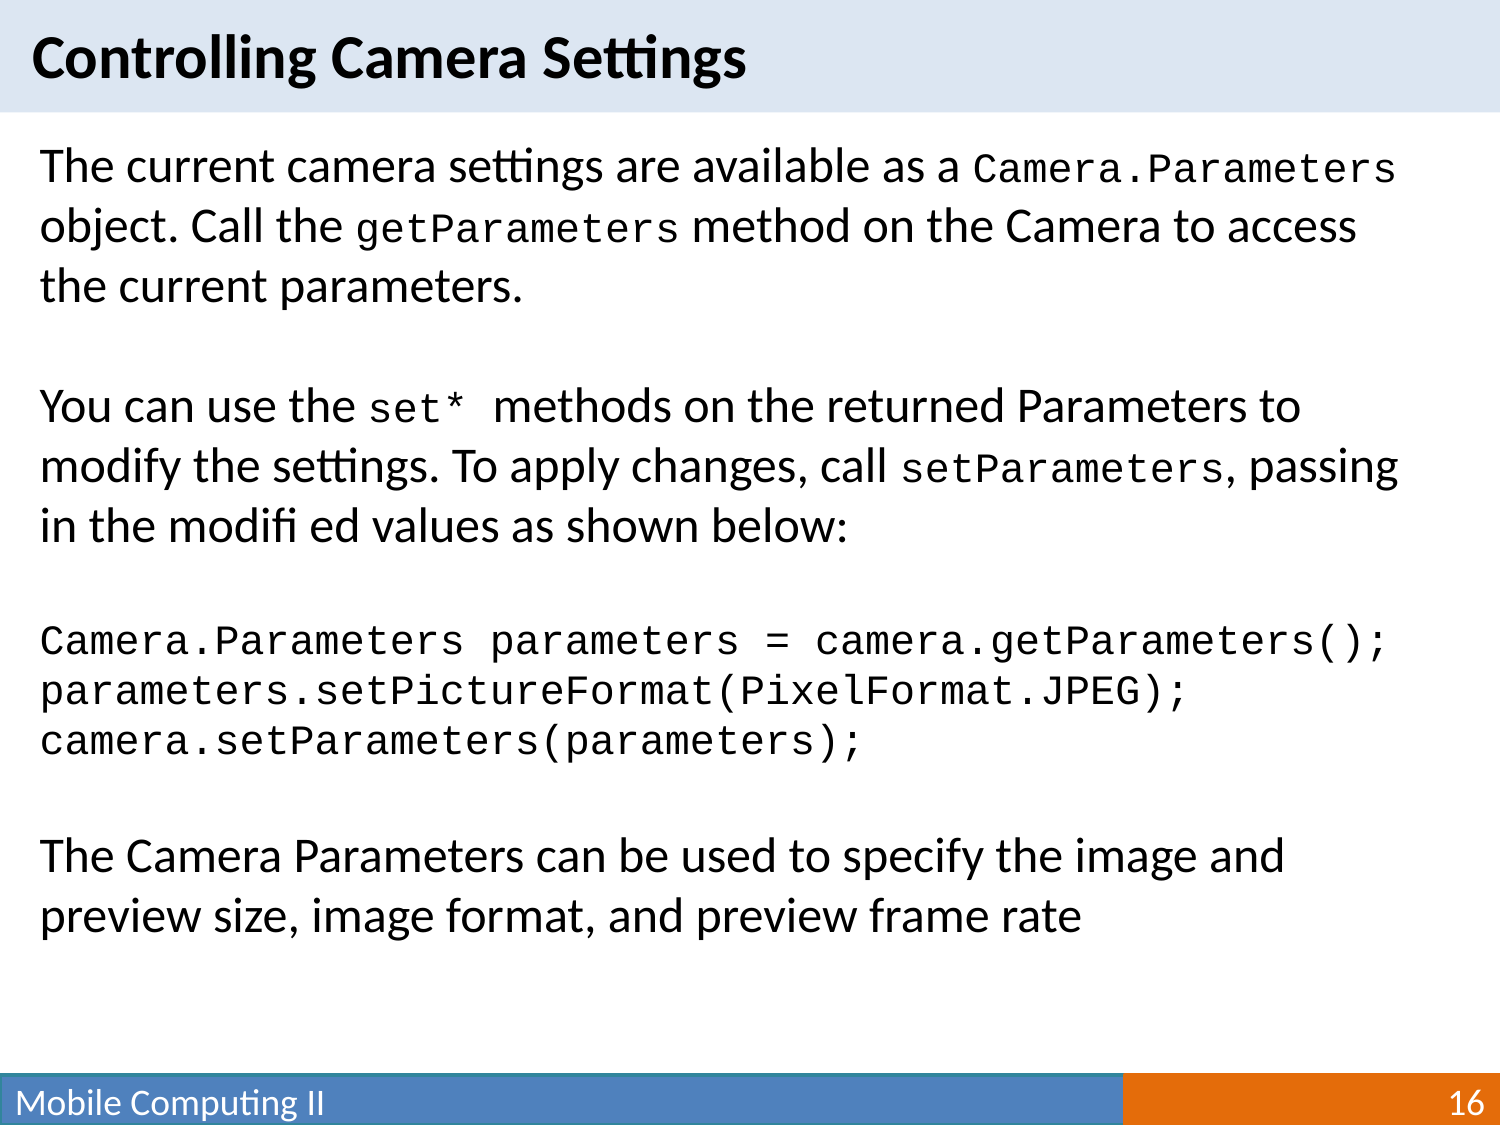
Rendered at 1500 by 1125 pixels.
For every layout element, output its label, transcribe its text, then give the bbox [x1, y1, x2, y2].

text_box Controlling Camera Settings [17, 9, 763, 99]
text_box 16 [1123, 1073, 1500, 1125]
text_box Mobile Computing II [0, 1073, 1123, 1125]
text_box The current camera settings are available as a Camera.Parameters object. Call the getParameters method on the Camera to access the current parameters. You can use the set* methods on the returned Parameters to modify the settings. To apply changes, call setParameters, passing in the modifi ed values as shown below: Camera.Parameters parameters = camera.getParameters(); parameters.setPictureFormat(PixelFormat.JPEG); camera.setParameters(parameters); The Camera Parameters can be used to specify the image and preview size, image format, and preview frame rate [24, 125, 1450, 950]
text_box [0, 0, 1500, 115]
